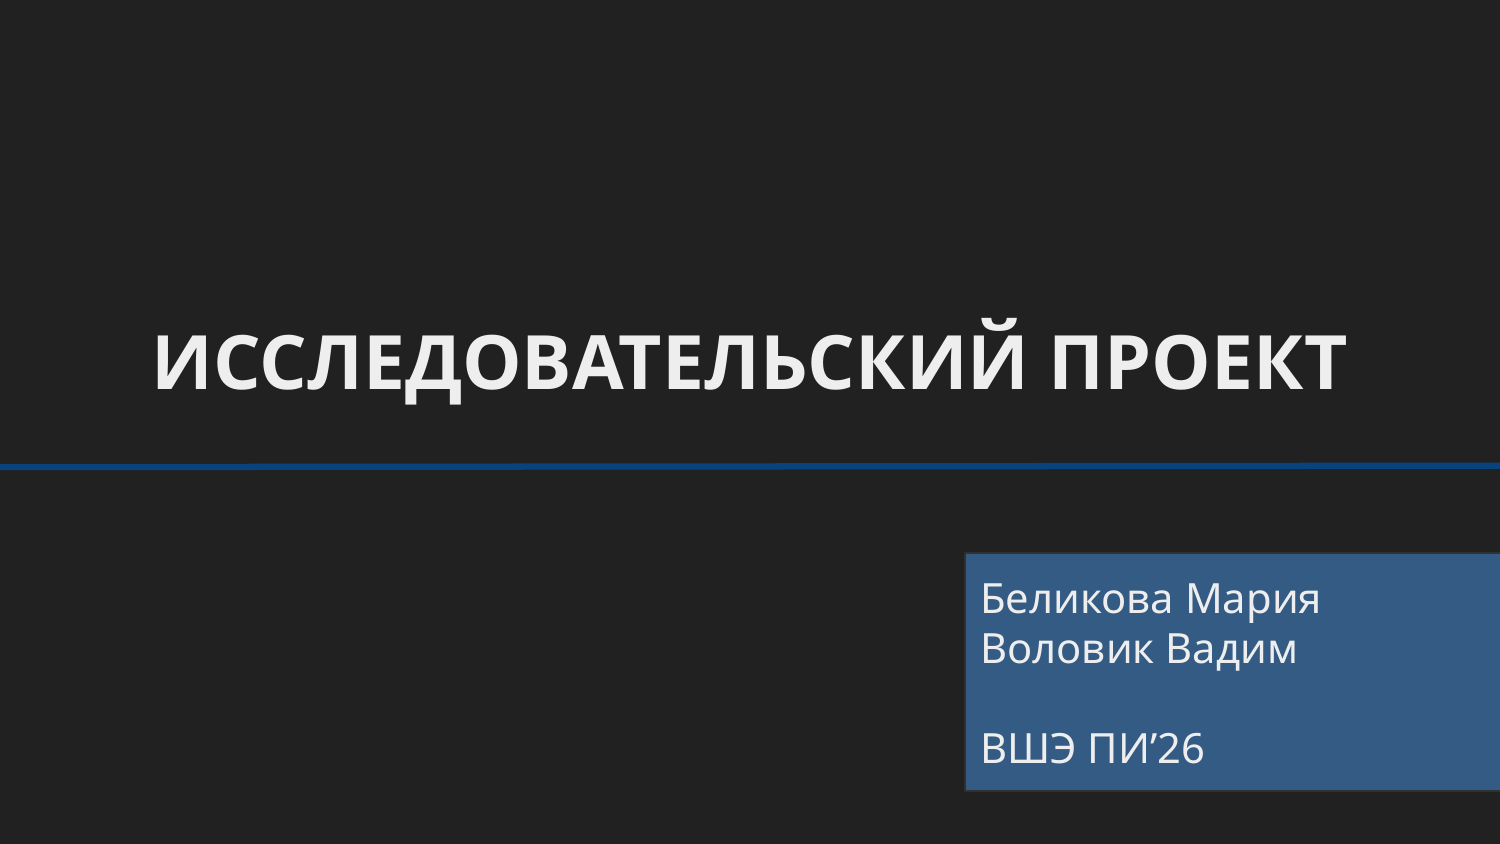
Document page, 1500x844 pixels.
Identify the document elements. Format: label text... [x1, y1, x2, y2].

title ИССЛЕДОВАТЕЛЬСКИЙ ПРОЕКТ [51, 290, 1449, 429]
text_box Беликова Мария Воловик Вадим ВШЭ ПИ’26 [964, 553, 1500, 792]
